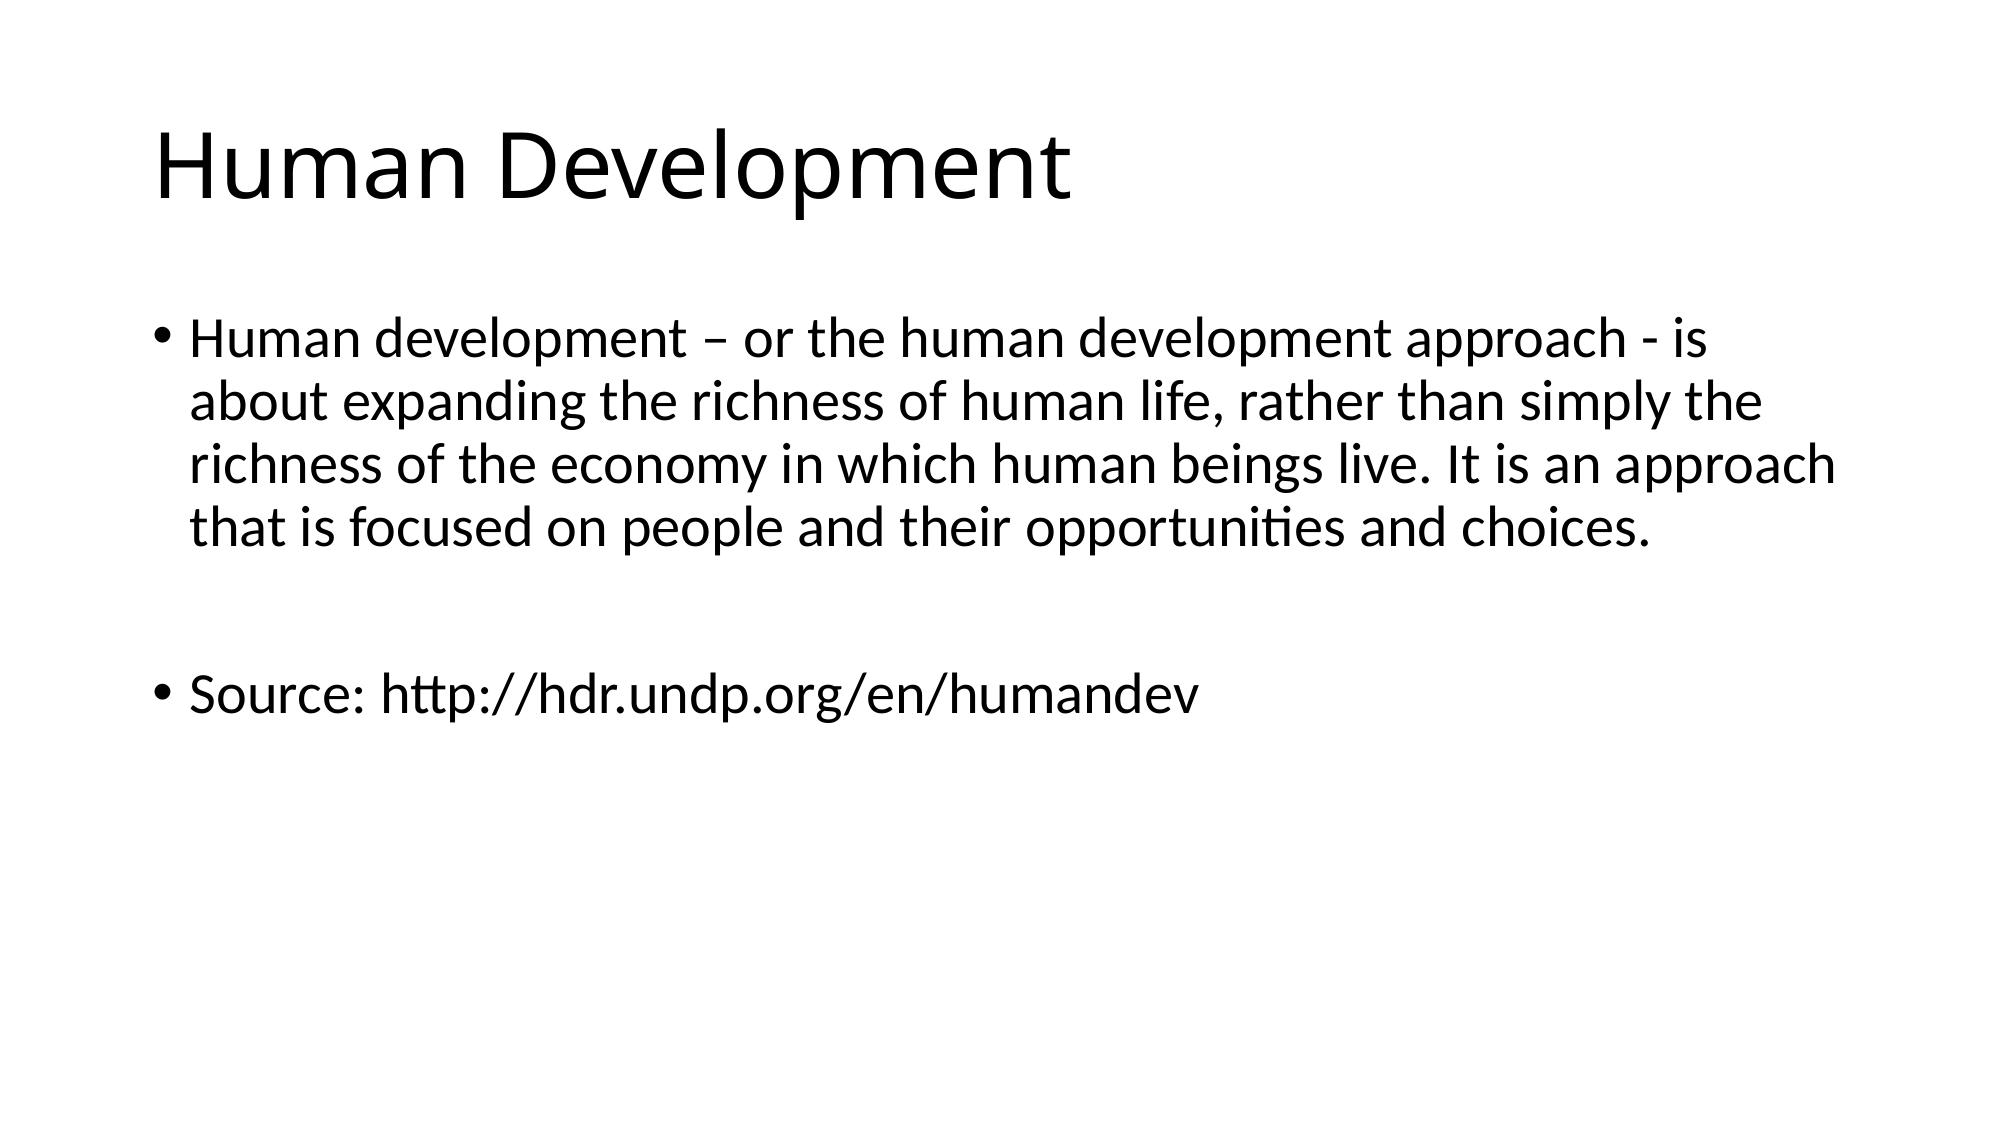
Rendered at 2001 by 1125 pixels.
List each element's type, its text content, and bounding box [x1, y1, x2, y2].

title Human Development [137, 59, 1863, 278]
list Human development – or the human development approach - is about expanding the richness of human life, rather than simply the richness of the economy in which human beings live. It is an approach that is focused on people and their opportunities and choices. Source: http://hdr.undp.org/en/humandev [137, 299, 1863, 1014]
